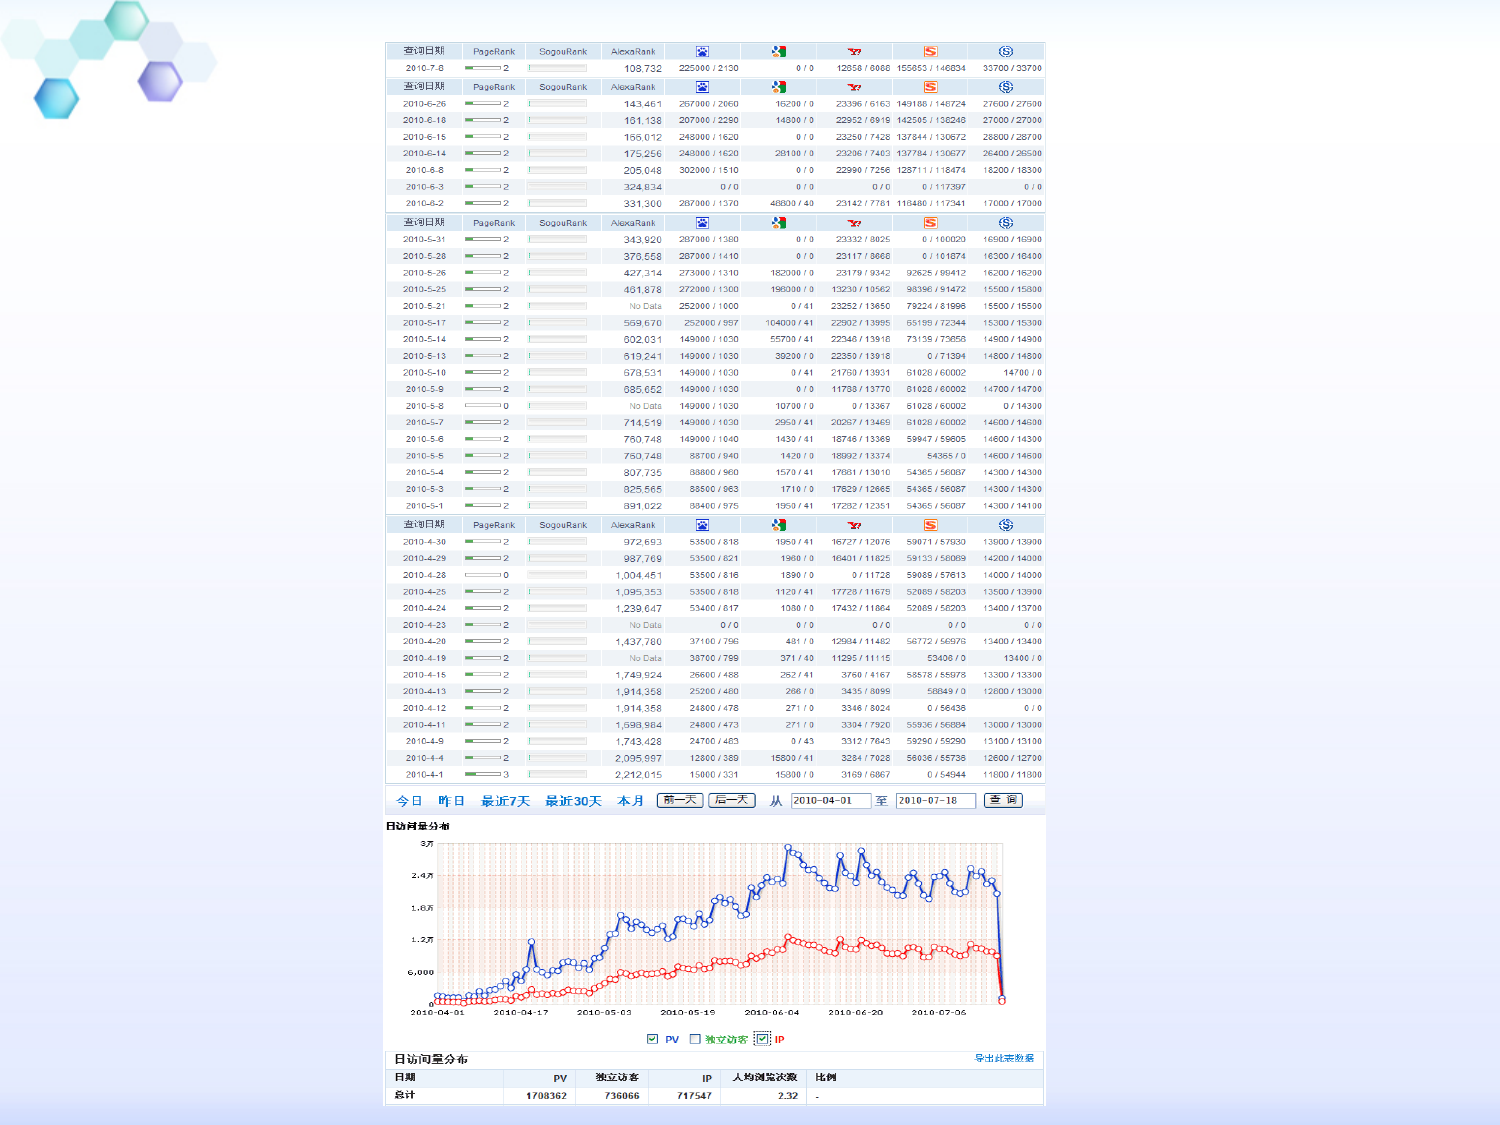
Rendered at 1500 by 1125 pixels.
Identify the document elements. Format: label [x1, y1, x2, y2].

list [383, 41, 1046, 1107]
picture [0, 0, 1500, 1125]
